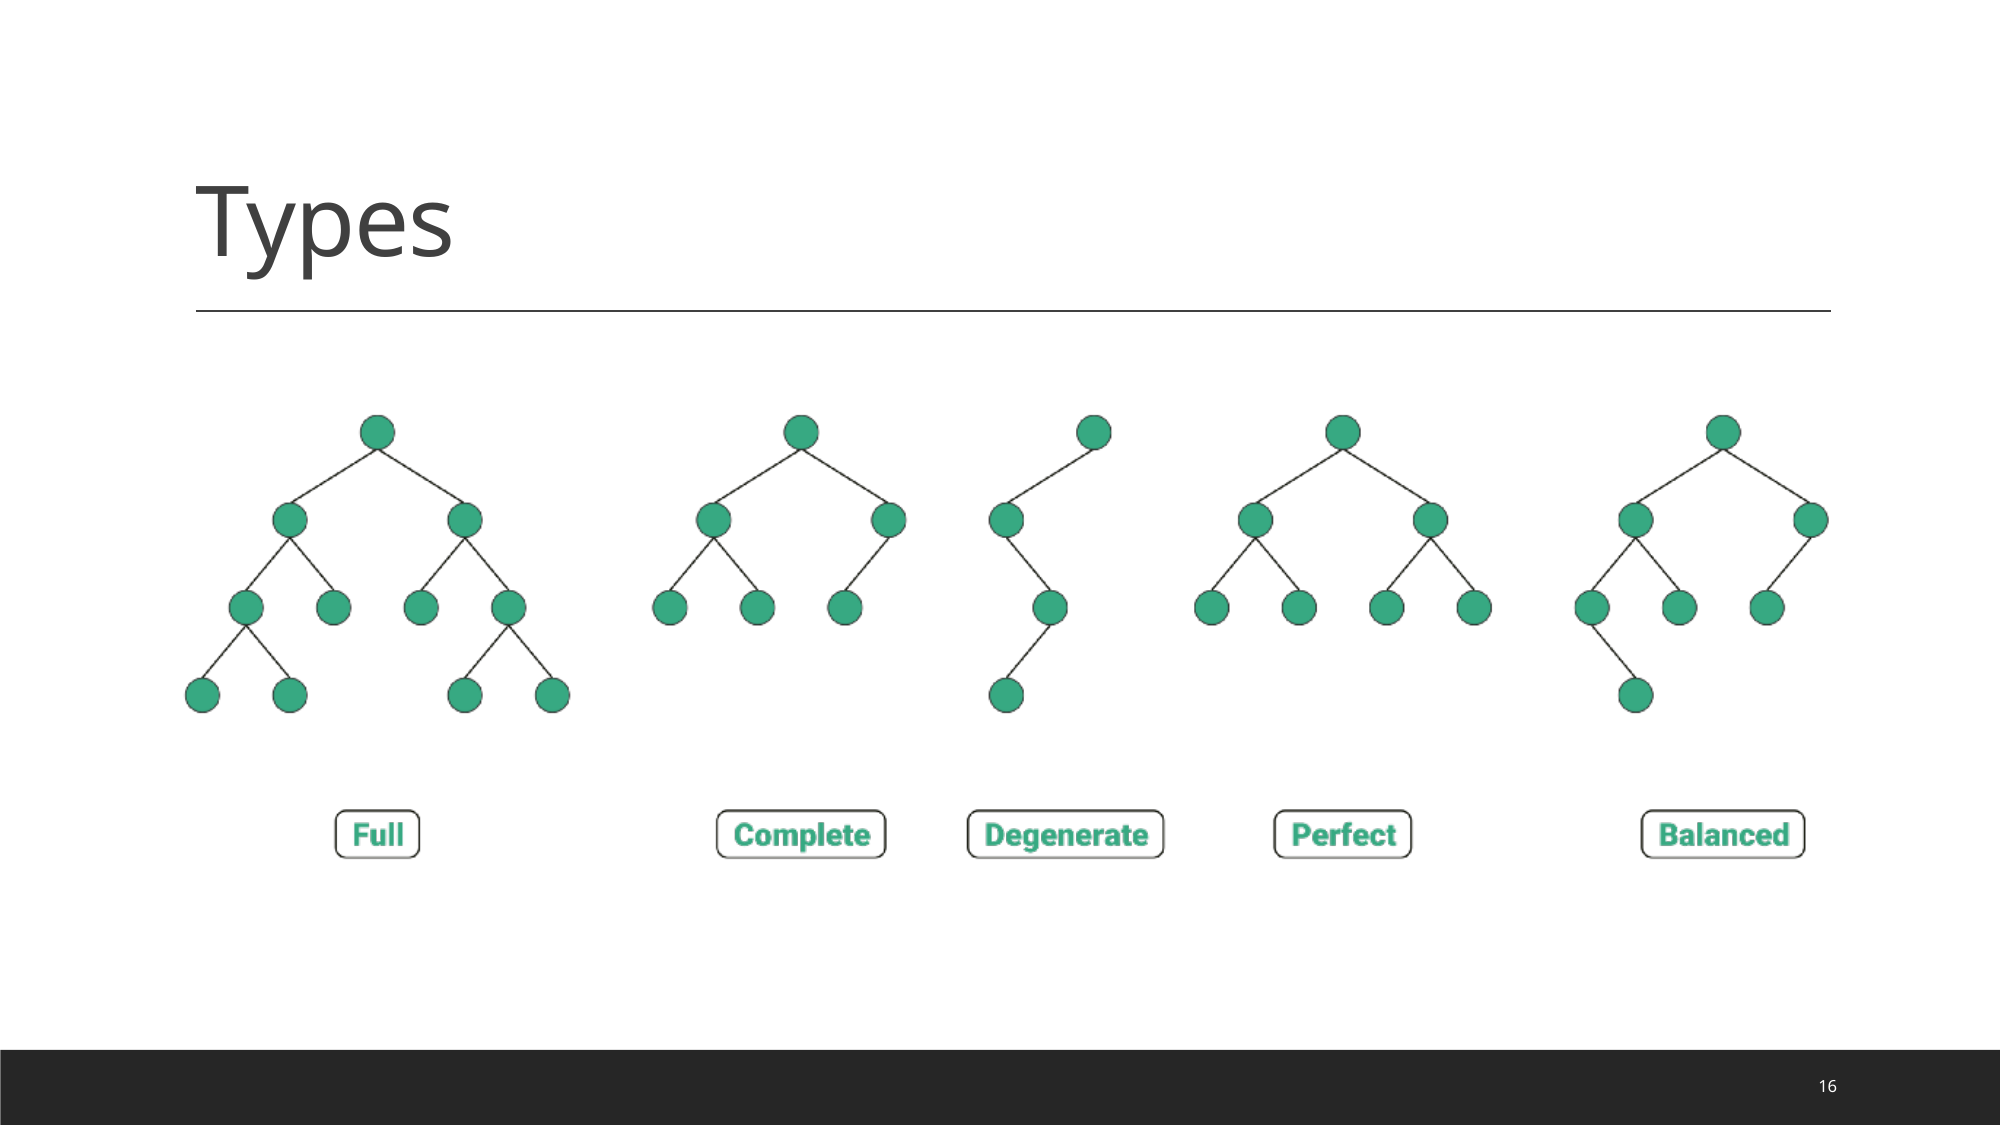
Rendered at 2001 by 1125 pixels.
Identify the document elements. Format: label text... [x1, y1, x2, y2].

picture [130, 300, 1880, 957]
title Types [180, 47, 1830, 285]
slide_number 16 [1803, 1057, 1932, 1118]
